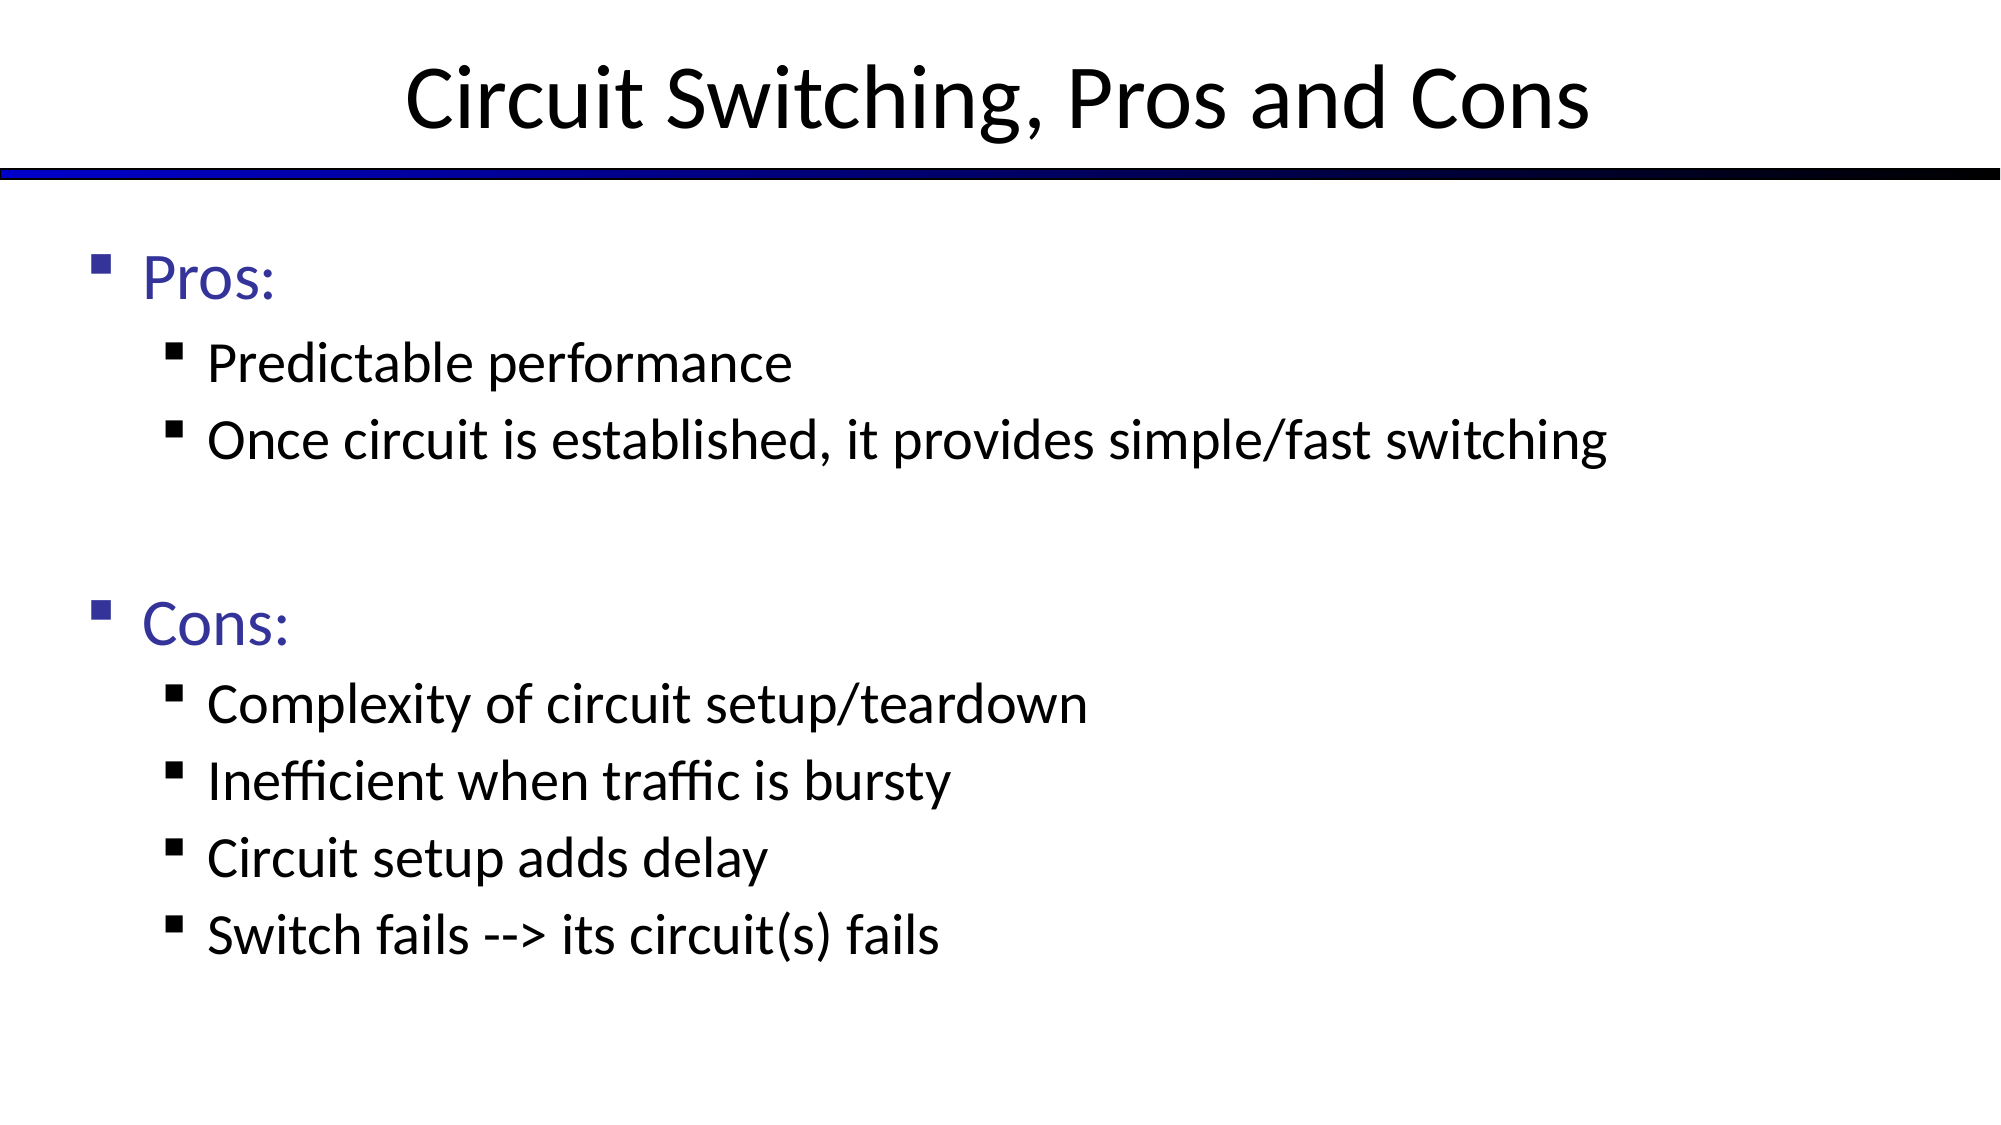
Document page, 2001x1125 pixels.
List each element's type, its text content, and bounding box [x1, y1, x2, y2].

title Circuit Switching, Pros and Cons [0, 0, 2000, 184]
list Pros: Predictable performance Once circuit is established, it provides simple/fast switching Cons: Complexity of circuit setup/teardown Inefficient when traffic is bursty Circuit setup adds delay Switch fails --> its circuit(s) fails [70, 224, 1938, 1002]
